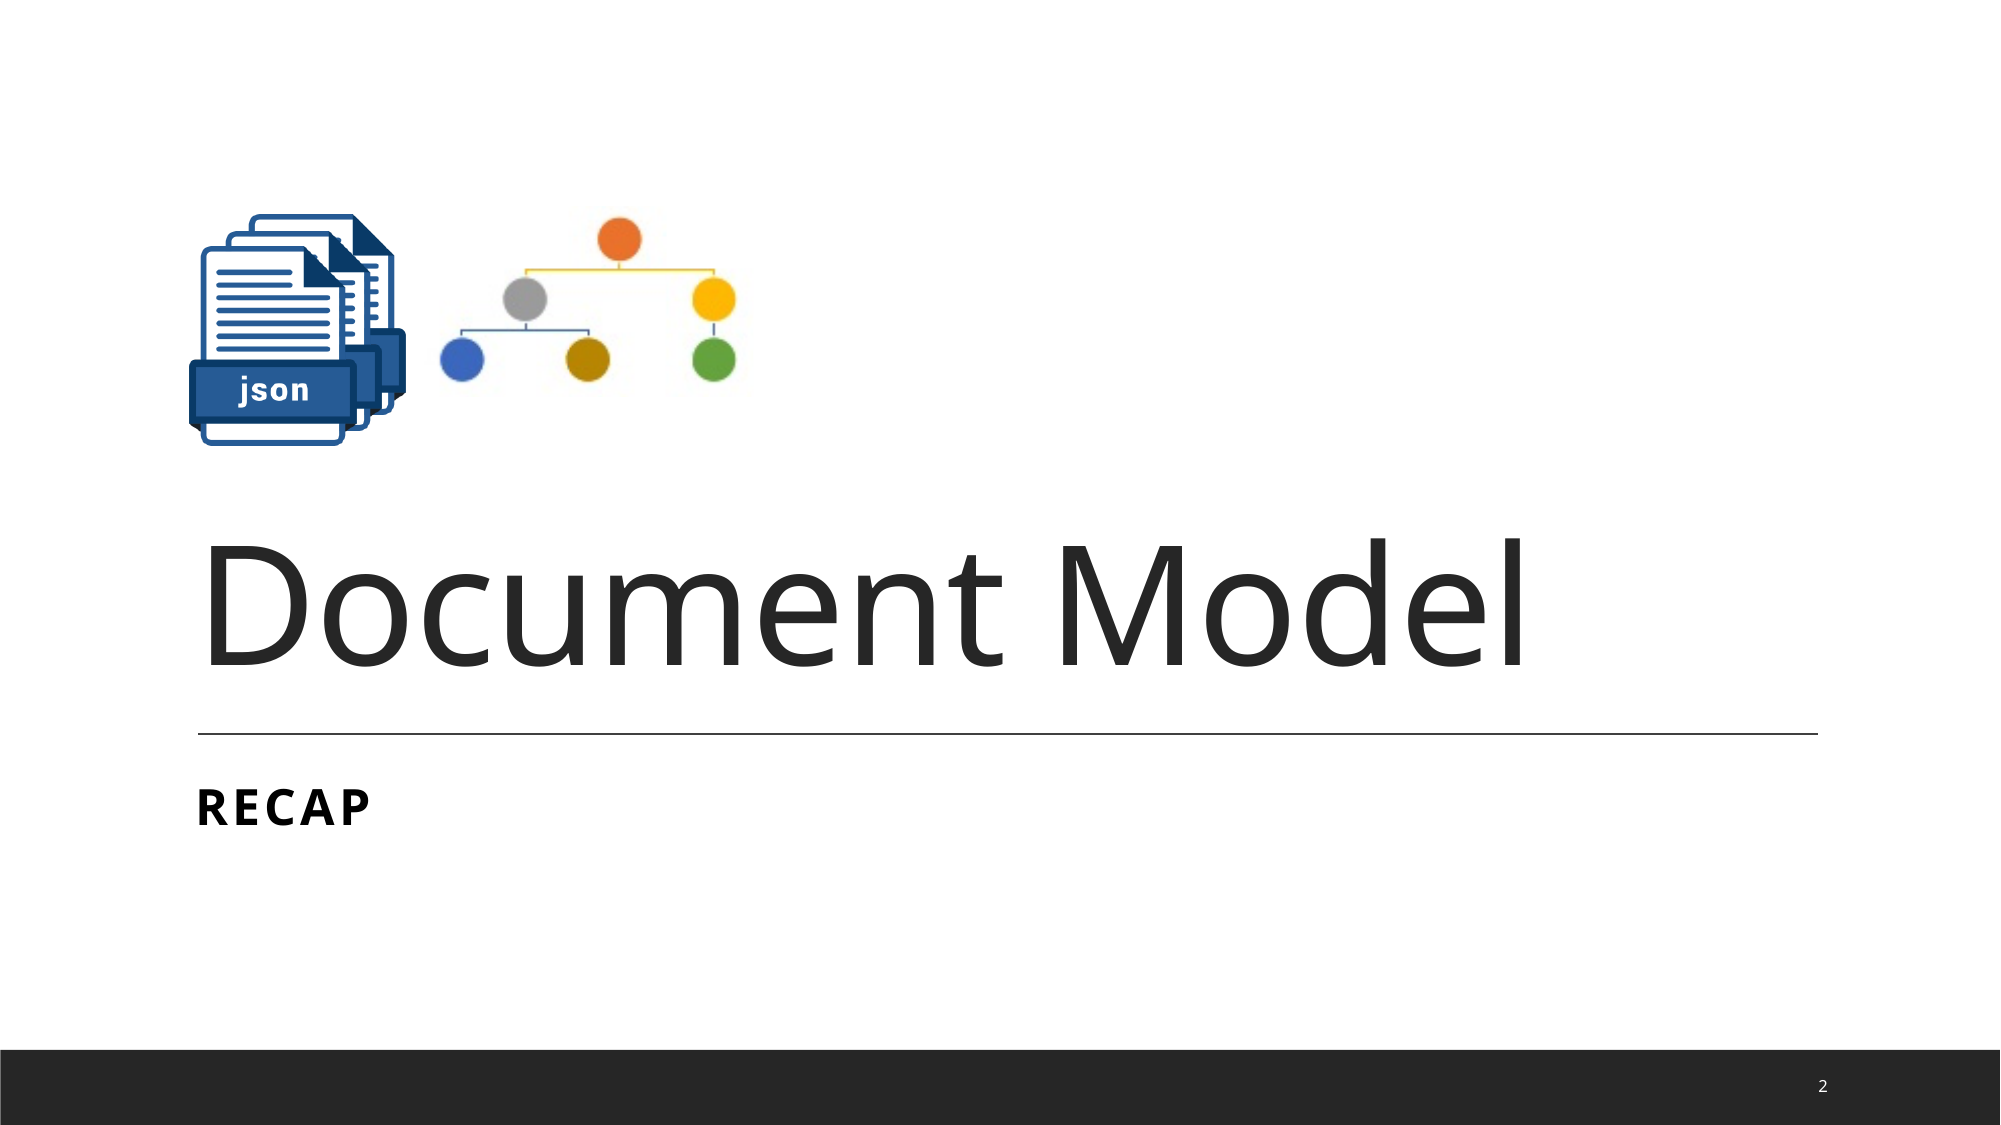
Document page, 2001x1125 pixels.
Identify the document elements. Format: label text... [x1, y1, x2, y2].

title Document Model [180, 124, 1830, 710]
text_box RECAP [180, 761, 1831, 950]
slide_number 2 [1803, 1057, 1932, 1118]
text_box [169, 206, 754, 449]
